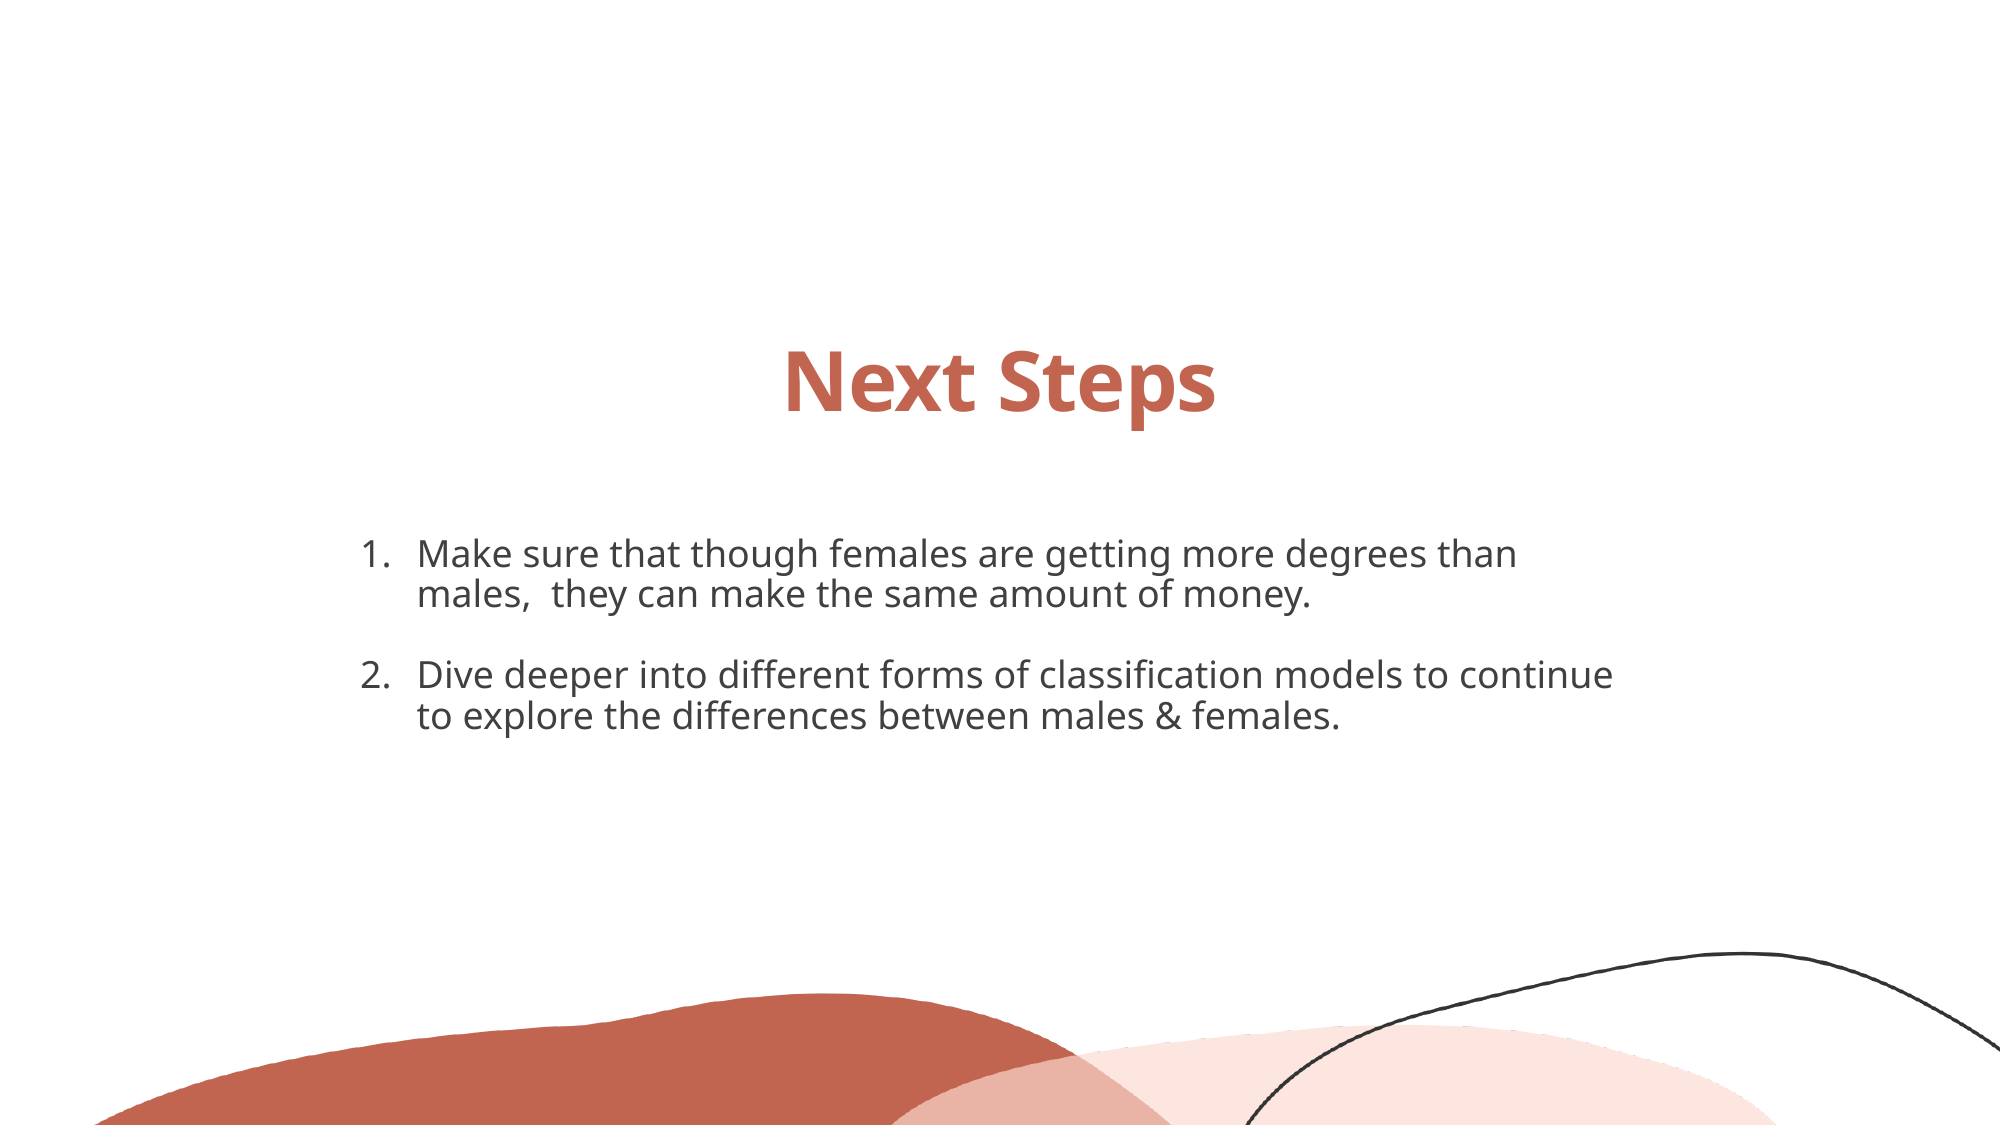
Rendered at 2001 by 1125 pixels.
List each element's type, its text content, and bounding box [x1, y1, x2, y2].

list Make sure that though females are getting more degrees than males, they can make the same amount of money. Dive deeper into different forms of classification models to continue to explore the differences between males & females. [360, 534, 1640, 787]
title Next Steps [250, 327, 1750, 429]
picture [7, 924, 2000, 1125]
